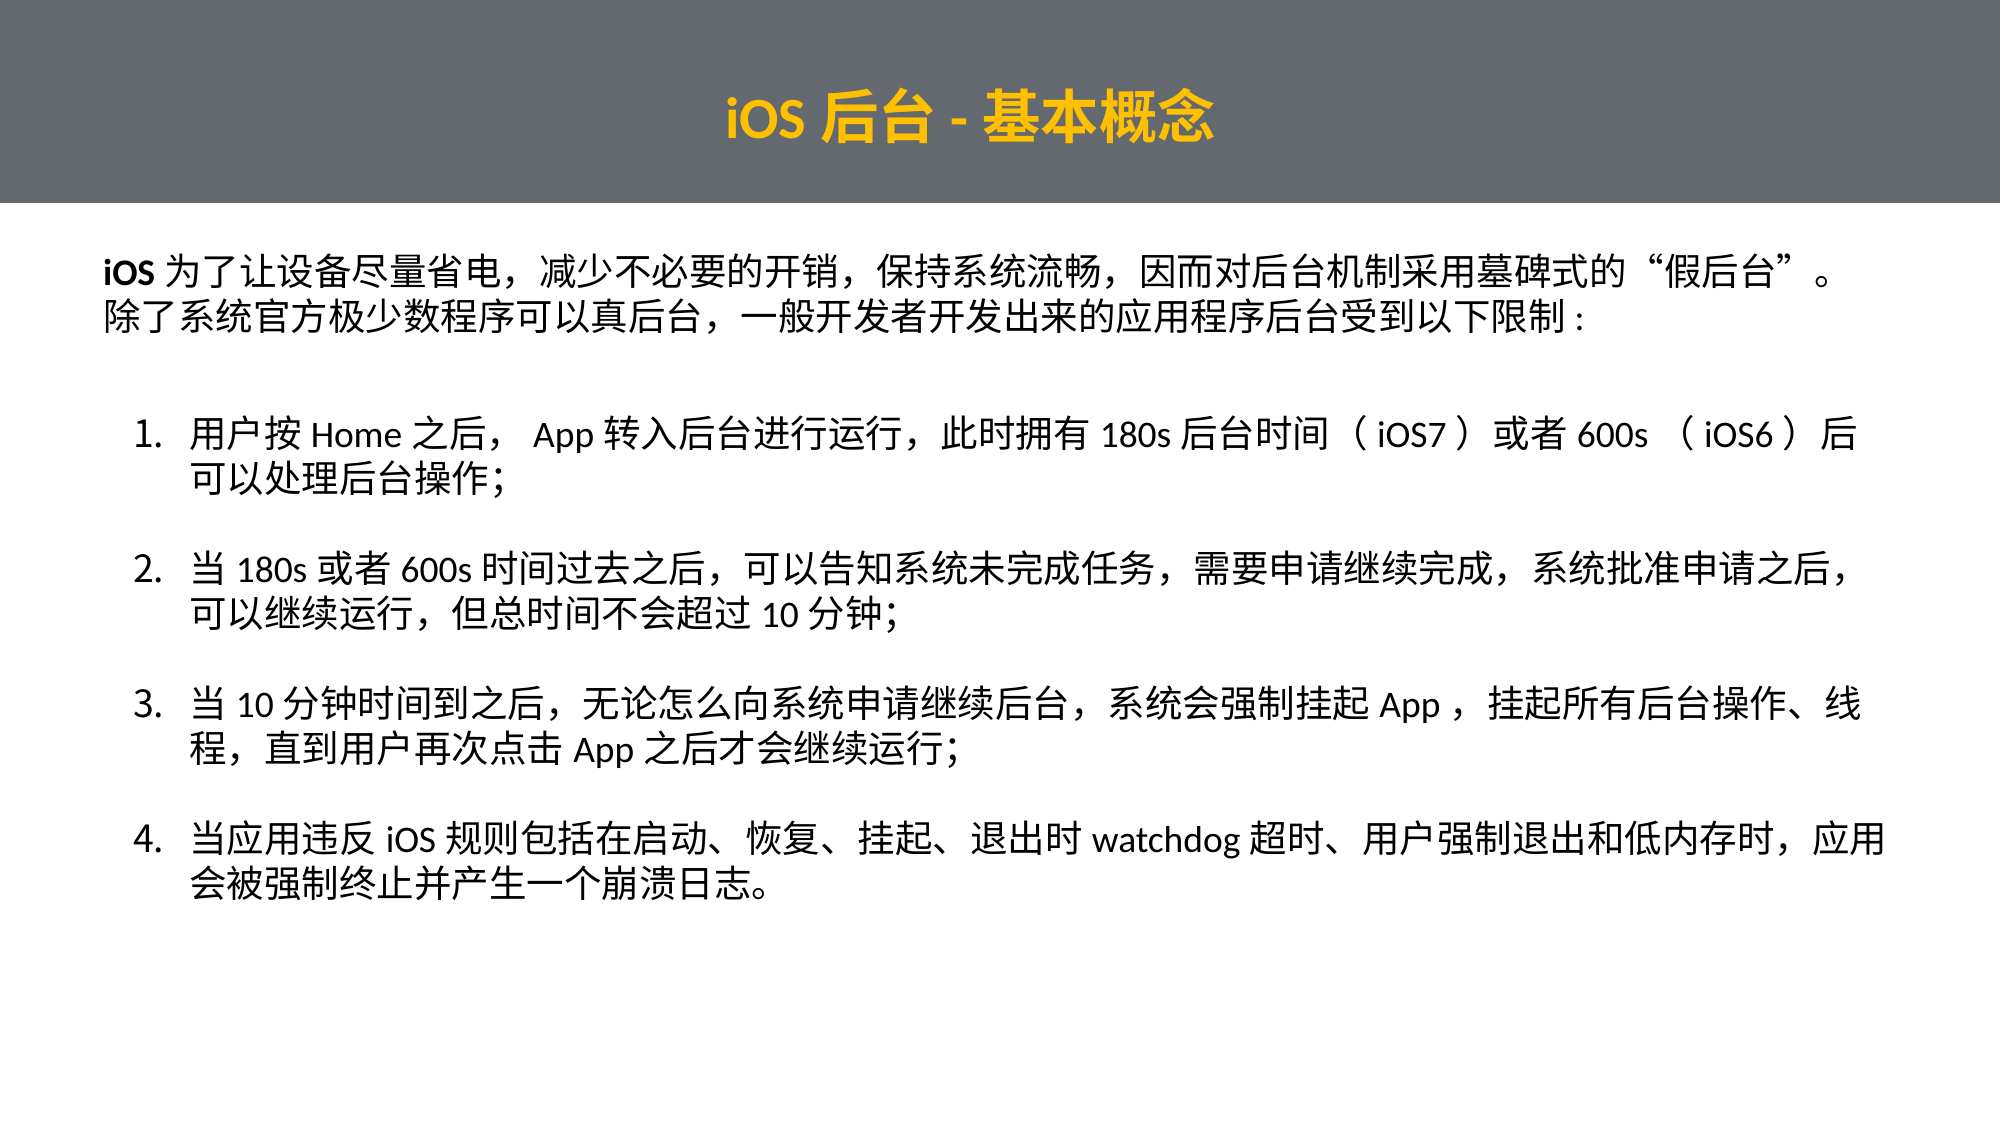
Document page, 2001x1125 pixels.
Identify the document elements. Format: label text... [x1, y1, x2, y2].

text_box iOS为了让设备尽量省电，减少不必要的开销，保持系统流畅，因而对后台机制采用墓碑式的“假后台”。除了系统官方极少数程序可以真后台，一般开发者开发出来的应用程序后台受到以下限制: [88, 240, 1904, 346]
text_box 用户按Home之后，App转入后台进行运行，此时拥有180s后台时间（iOS7）或者600s（iOS6）后可以处理后台操作； 当180s或者600s时间过去之后，可以告知系统未完成任务，需要申请继续完成，系统批准申请之后，可以继续运行，但总时间不会超过10分钟； 当10分钟时间到之后，无论怎么向系统申请继续后台，系统会强制挂起App，挂起所有后台操作、线程，直到用户再次点击App之后才会继续运行； 当应用违反iOS规则包括在启动、恢复、挂起、退出时watchdog超时、用户强制退出和低内存时，应用会被强制终止并产生一个崩溃日志。 [118, 402, 1904, 958]
text_box iOS后台-基本概念 [110, 72, 1831, 159]
